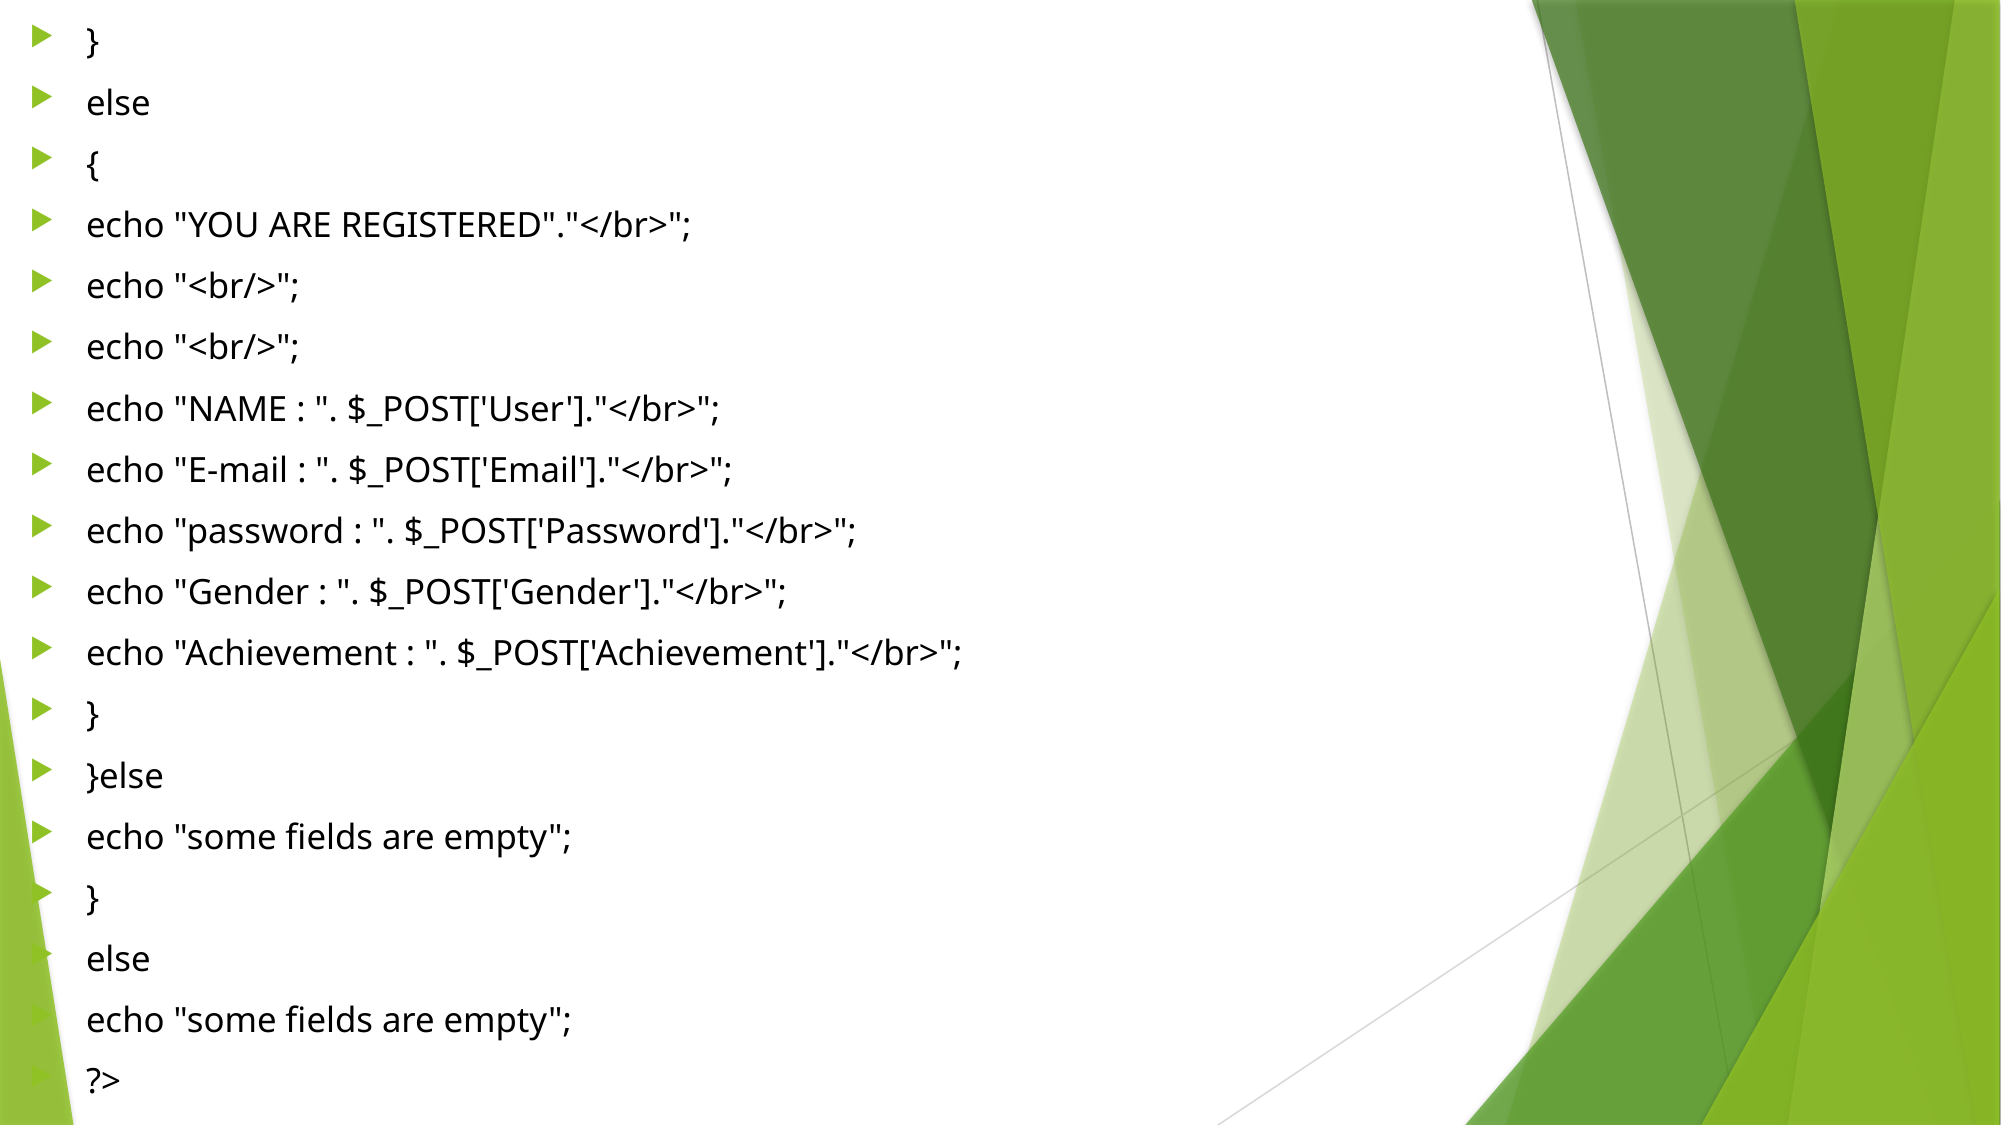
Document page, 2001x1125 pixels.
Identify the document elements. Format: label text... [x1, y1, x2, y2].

list } else { echo "YOU ARE REGISTERED"."</br>"; echo "<br/>"; echo "<br/>"; echo "NAME : ". $_POST['User']."</br>"; echo "E-mail : ". $_POST['Email']."</br>"; echo "password : ". $_POST['Password']."</br>"; echo "Gender : ". $_POST['Gender']."</br>"; echo "Achievement : ". $_POST['Achievement']."</br>"; } }else echo "some fields are empty"; } else echo "some fields are empty"; ?> [14, 11, 1985, 1113]
